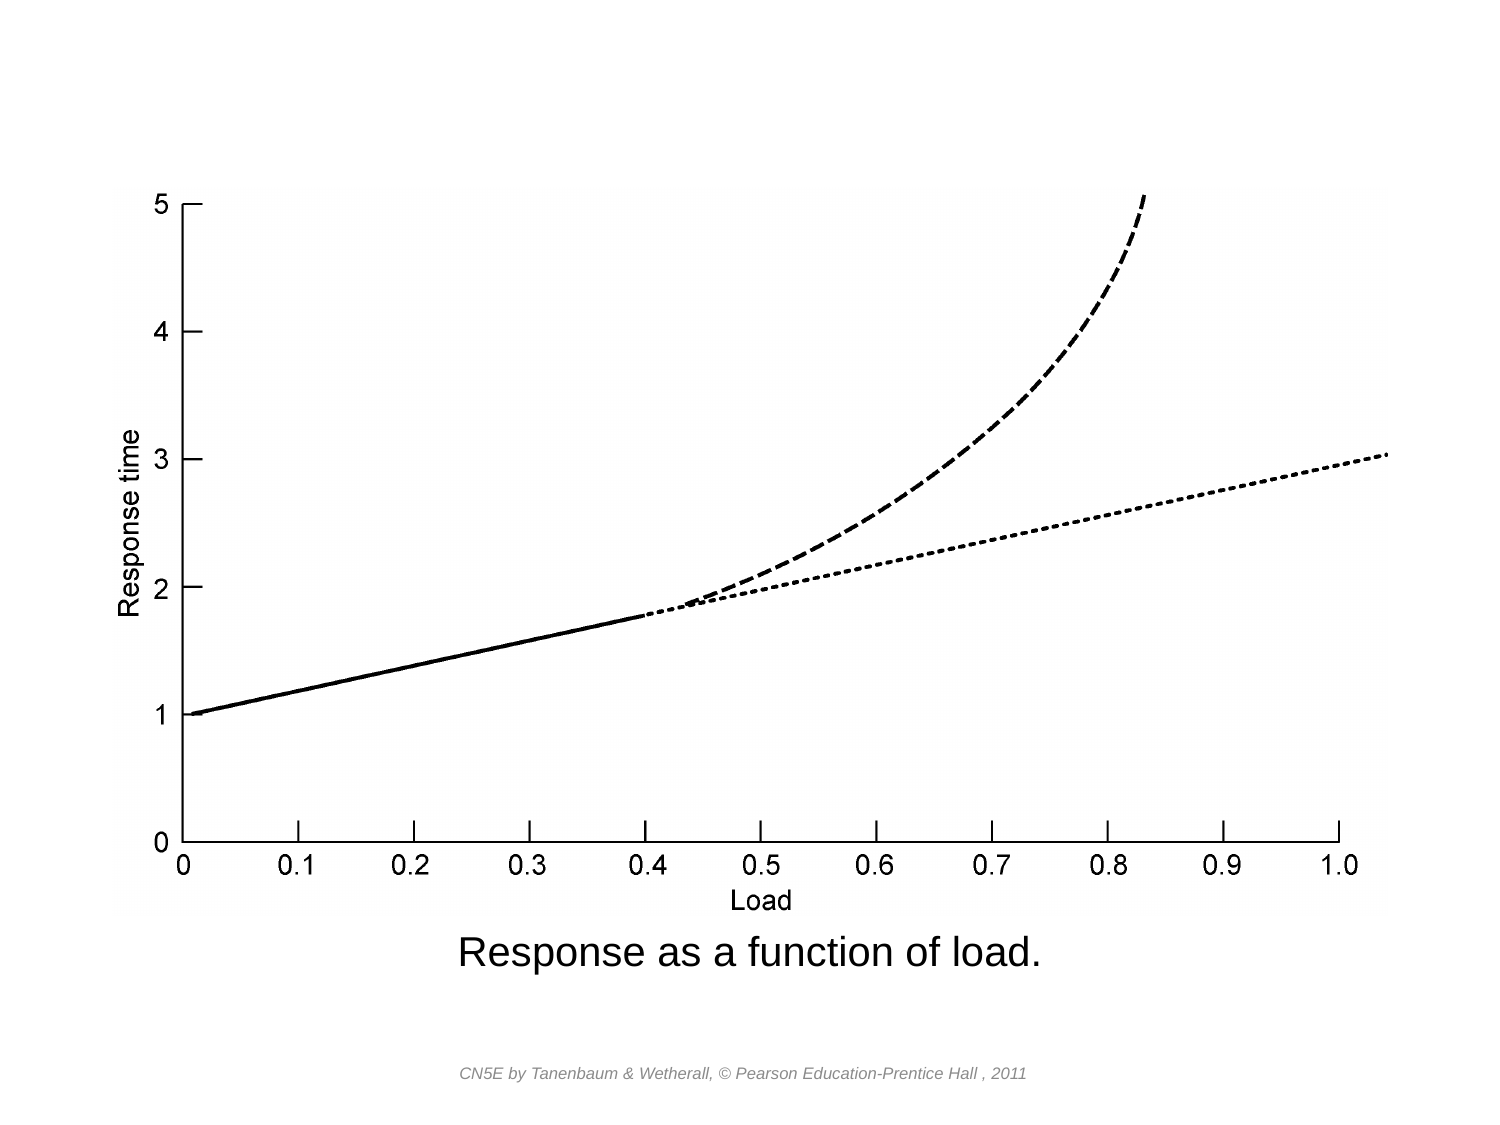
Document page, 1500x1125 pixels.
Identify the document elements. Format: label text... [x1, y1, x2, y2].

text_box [112, 187, 1388, 979]
footer CN5E by Tanenbaum & Wetherall, © Pearson Education-Prentice Hall , 2011 [300, 1042, 1188, 1103]
